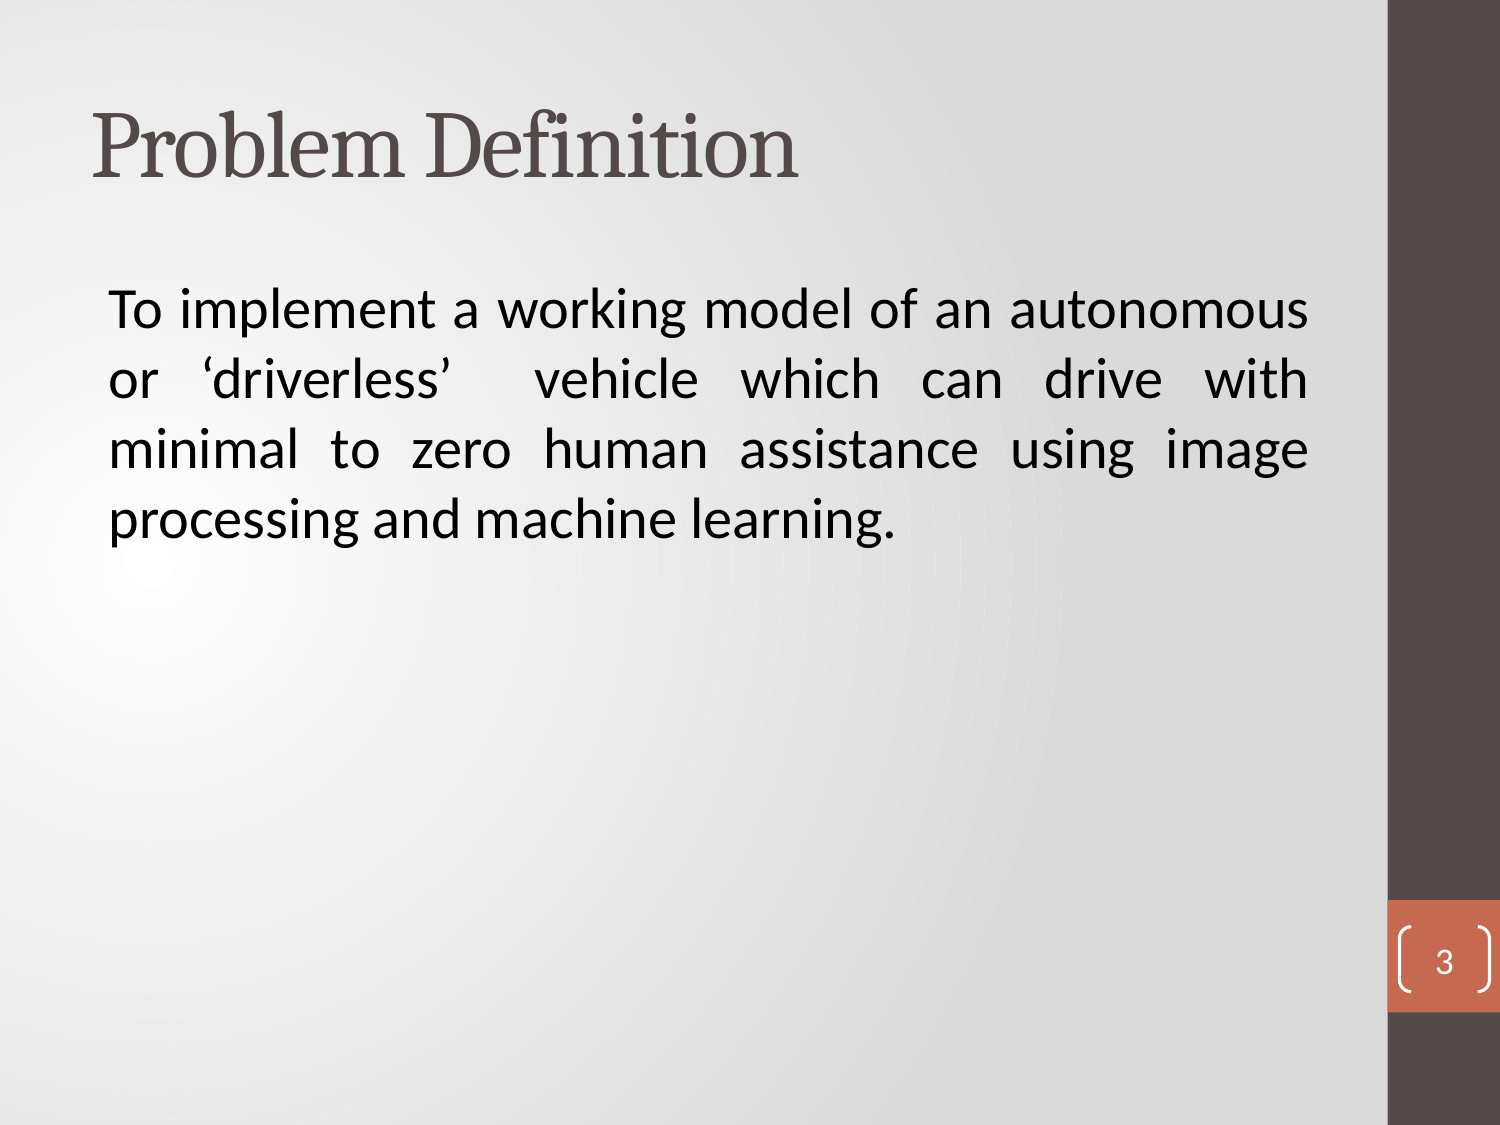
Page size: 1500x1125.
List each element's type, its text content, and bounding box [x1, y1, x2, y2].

list To implement a working model of an autonomous or ‘driverless’ vehicle which can drive with minimal to zero human assistance using image processing and machine learning. [75, 262, 1325, 1050]
slide_number 3 [1397, 925, 1492, 994]
title Problem Definition [75, 45, 1325, 233]
